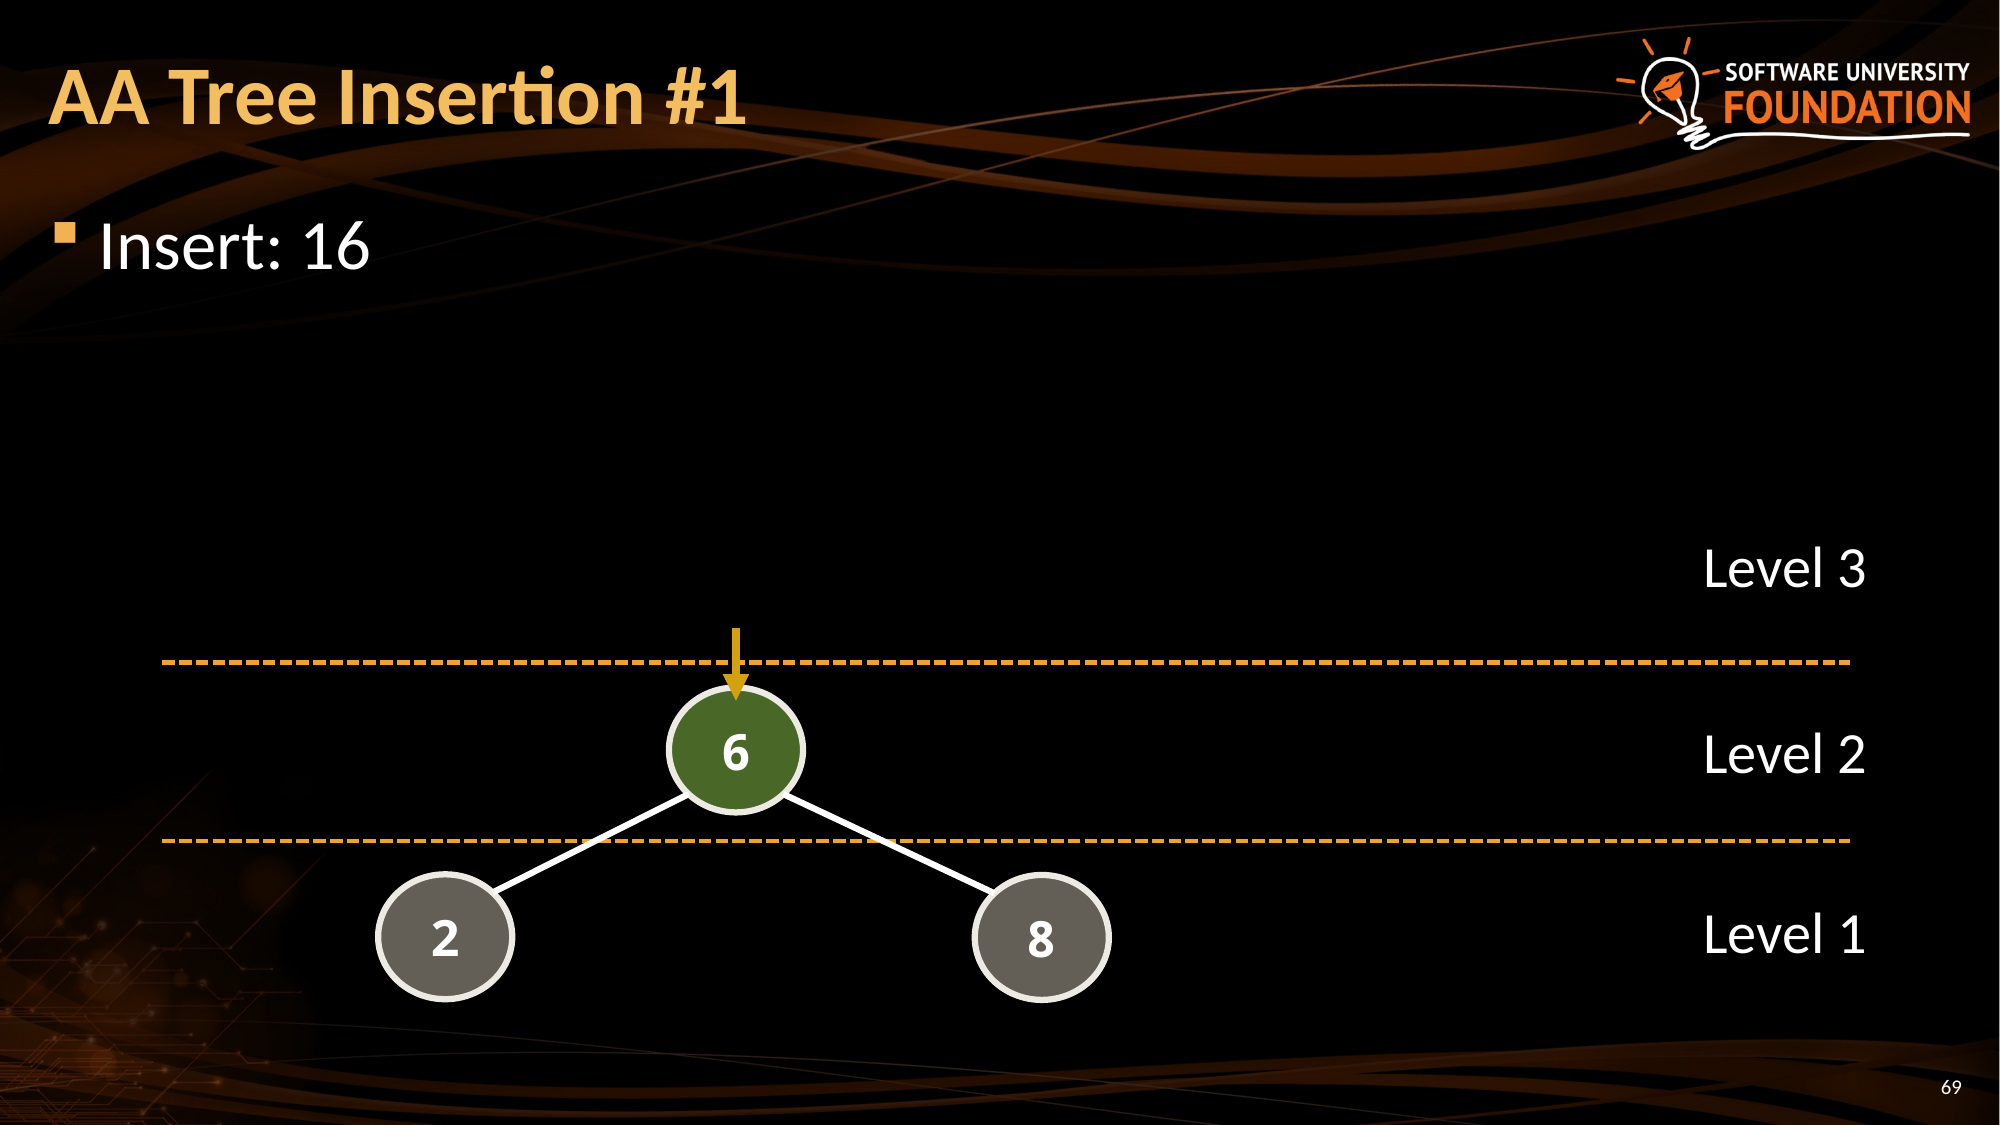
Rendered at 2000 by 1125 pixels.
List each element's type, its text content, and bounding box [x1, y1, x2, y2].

text_box 2 [378, 874, 513, 1000]
list Insert: 16 [31, 188, 1968, 1103]
text_box 8 [974, 874, 1109, 1000]
text_box Level 1 [1688, 887, 1883, 973]
text_box 6 [668, 687, 804, 813]
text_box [492, 794, 689, 893]
picture [0, 0, 2000, 1125]
title AA Tree Insertion #1 [30, 6, 1602, 189]
text_box Level 3 [1688, 522, 1883, 607]
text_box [783, 794, 995, 894]
text_box Level 2 [1688, 708, 1883, 793]
